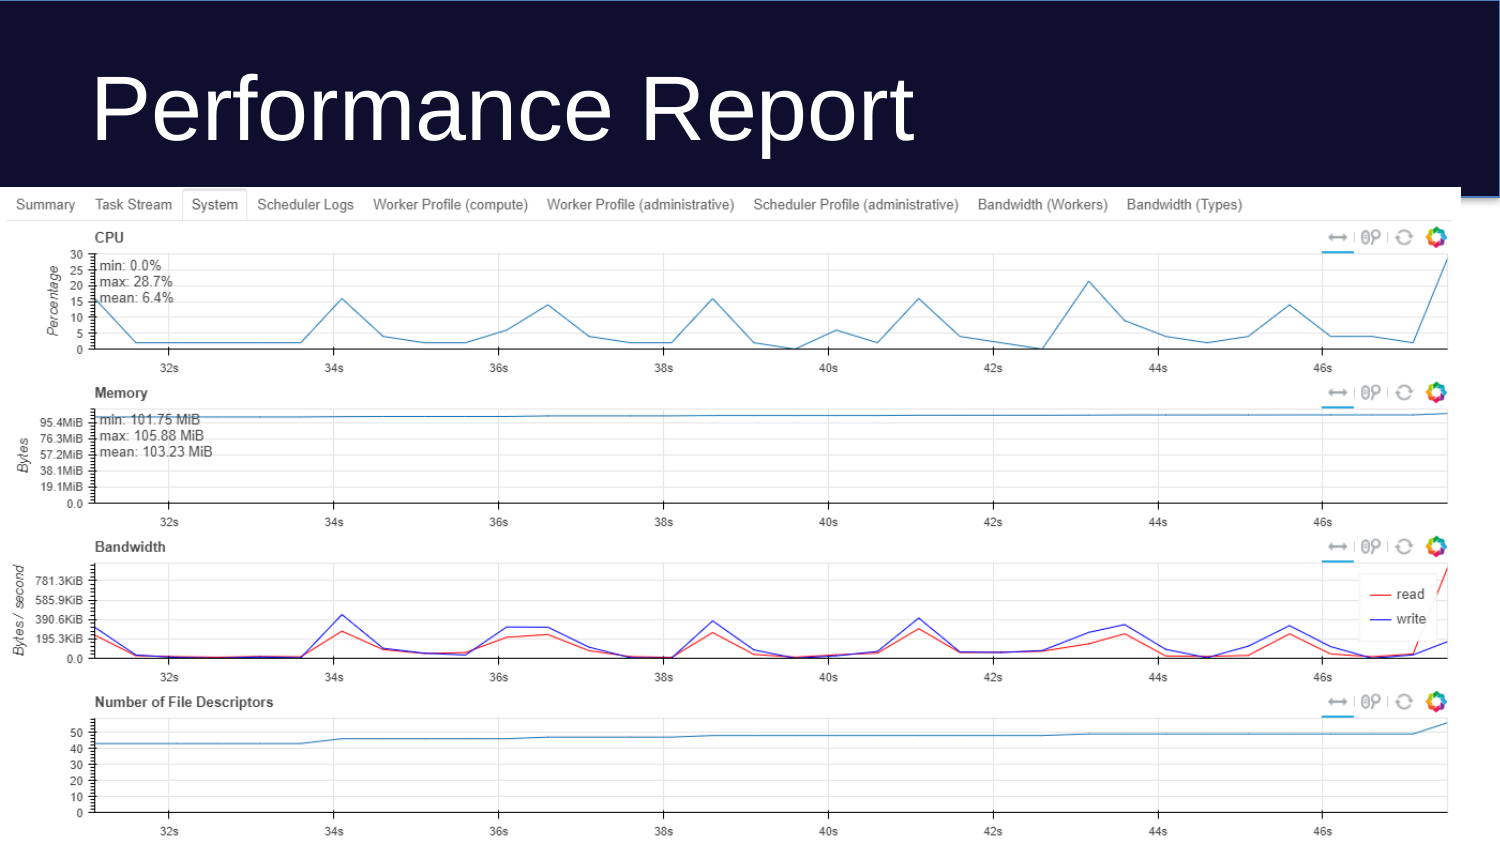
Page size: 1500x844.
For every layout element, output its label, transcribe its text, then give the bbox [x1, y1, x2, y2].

title Performance Report [75, 33, 1425, 175]
picture [0, 186, 1462, 844]
